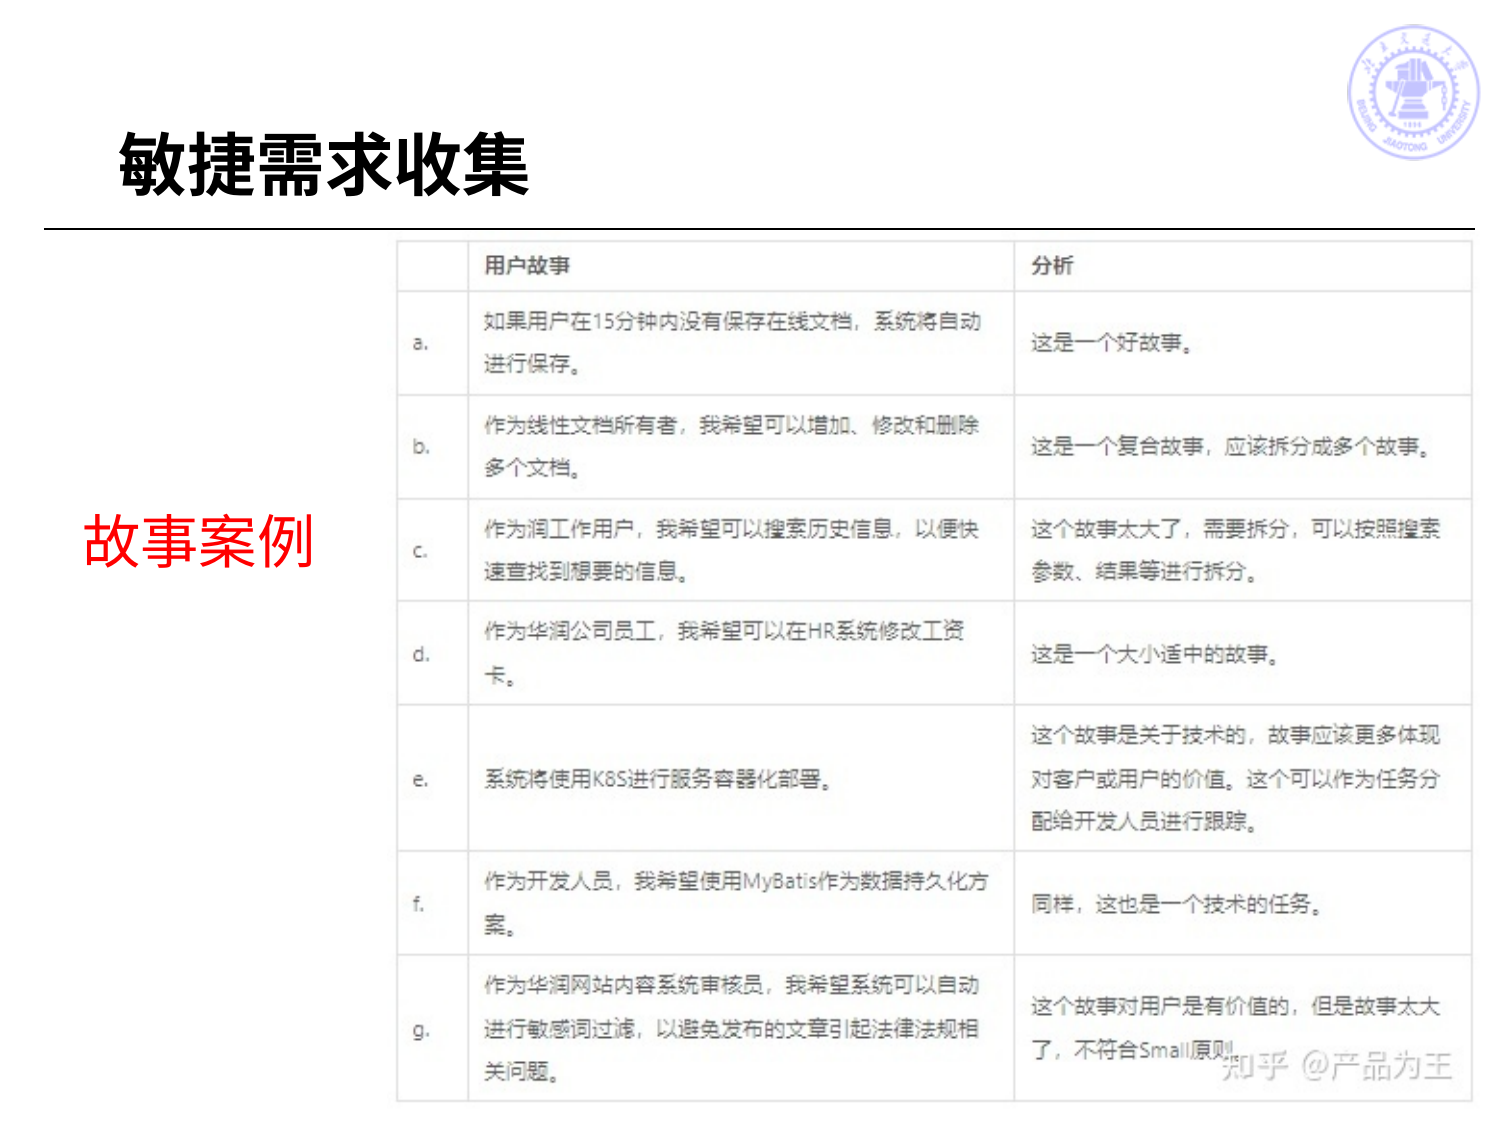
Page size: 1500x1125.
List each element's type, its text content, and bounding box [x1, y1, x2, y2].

picture [387, 231, 1481, 1112]
title 敏捷需求收集 [103, 60, 1398, 278]
text_box 故事案例 [67, 498, 387, 583]
